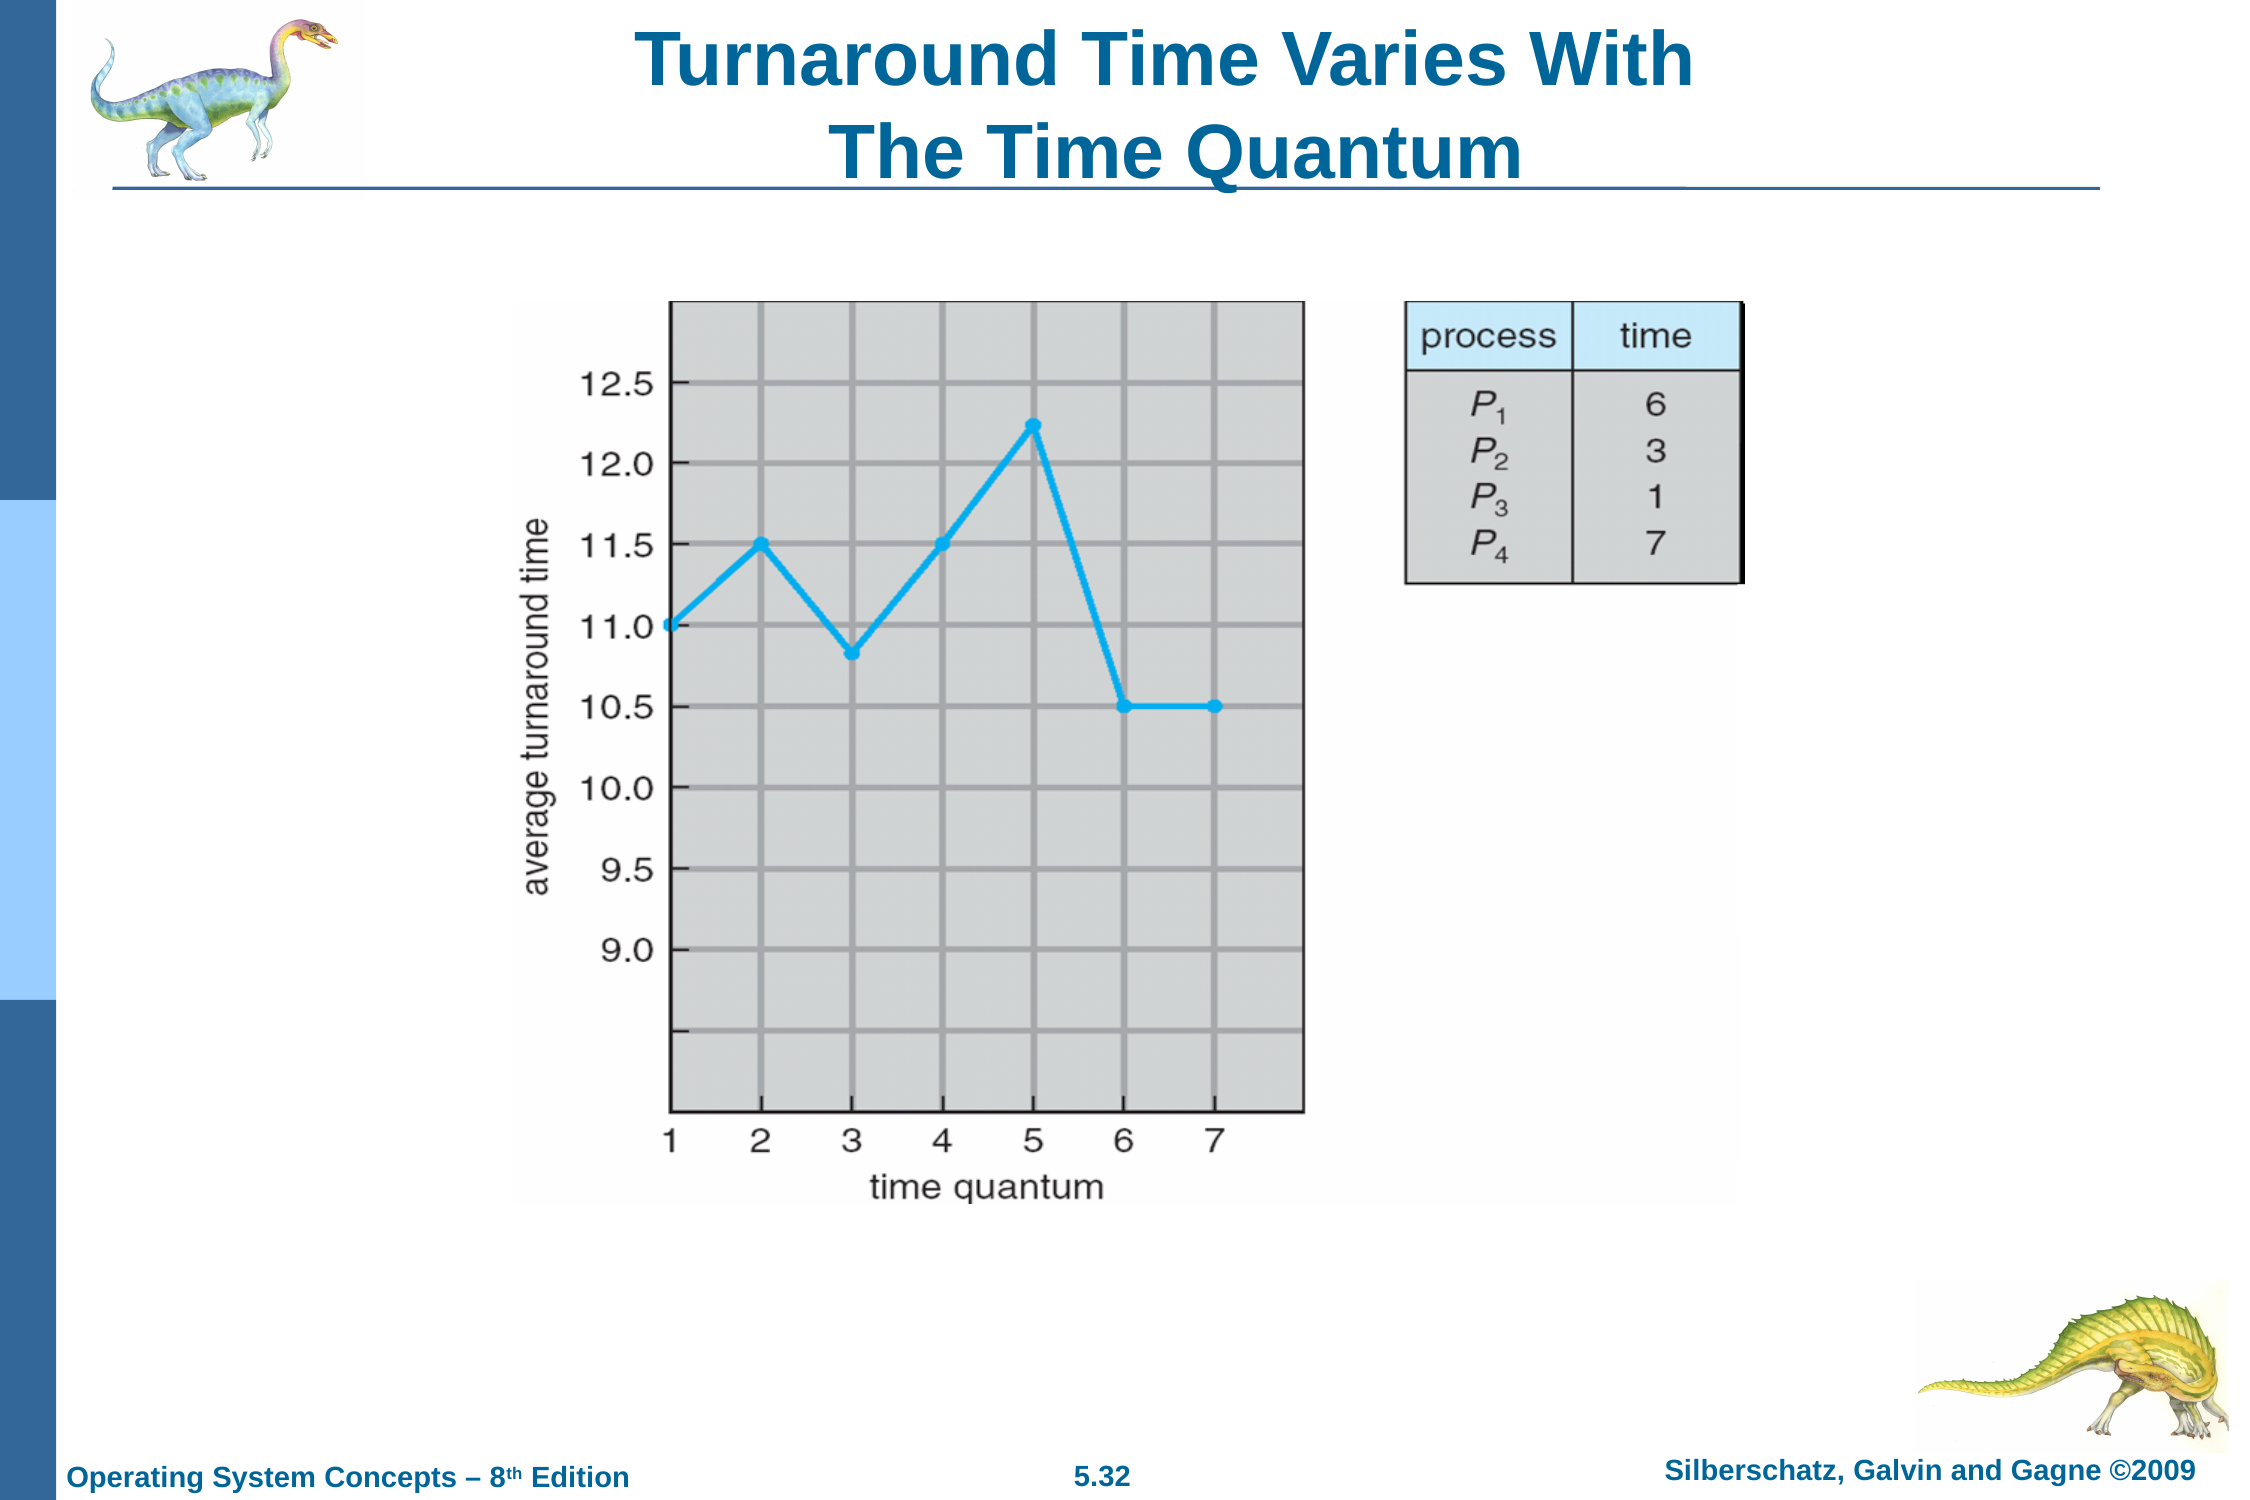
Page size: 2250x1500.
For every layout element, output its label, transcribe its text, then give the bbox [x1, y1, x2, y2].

picture [512, 301, 1745, 1204]
picture [70, 0, 365, 199]
picture [1913, 1279, 2229, 1453]
title Turnaround Time Varies With The Time Quantum [126, 104, 2227, 205]
